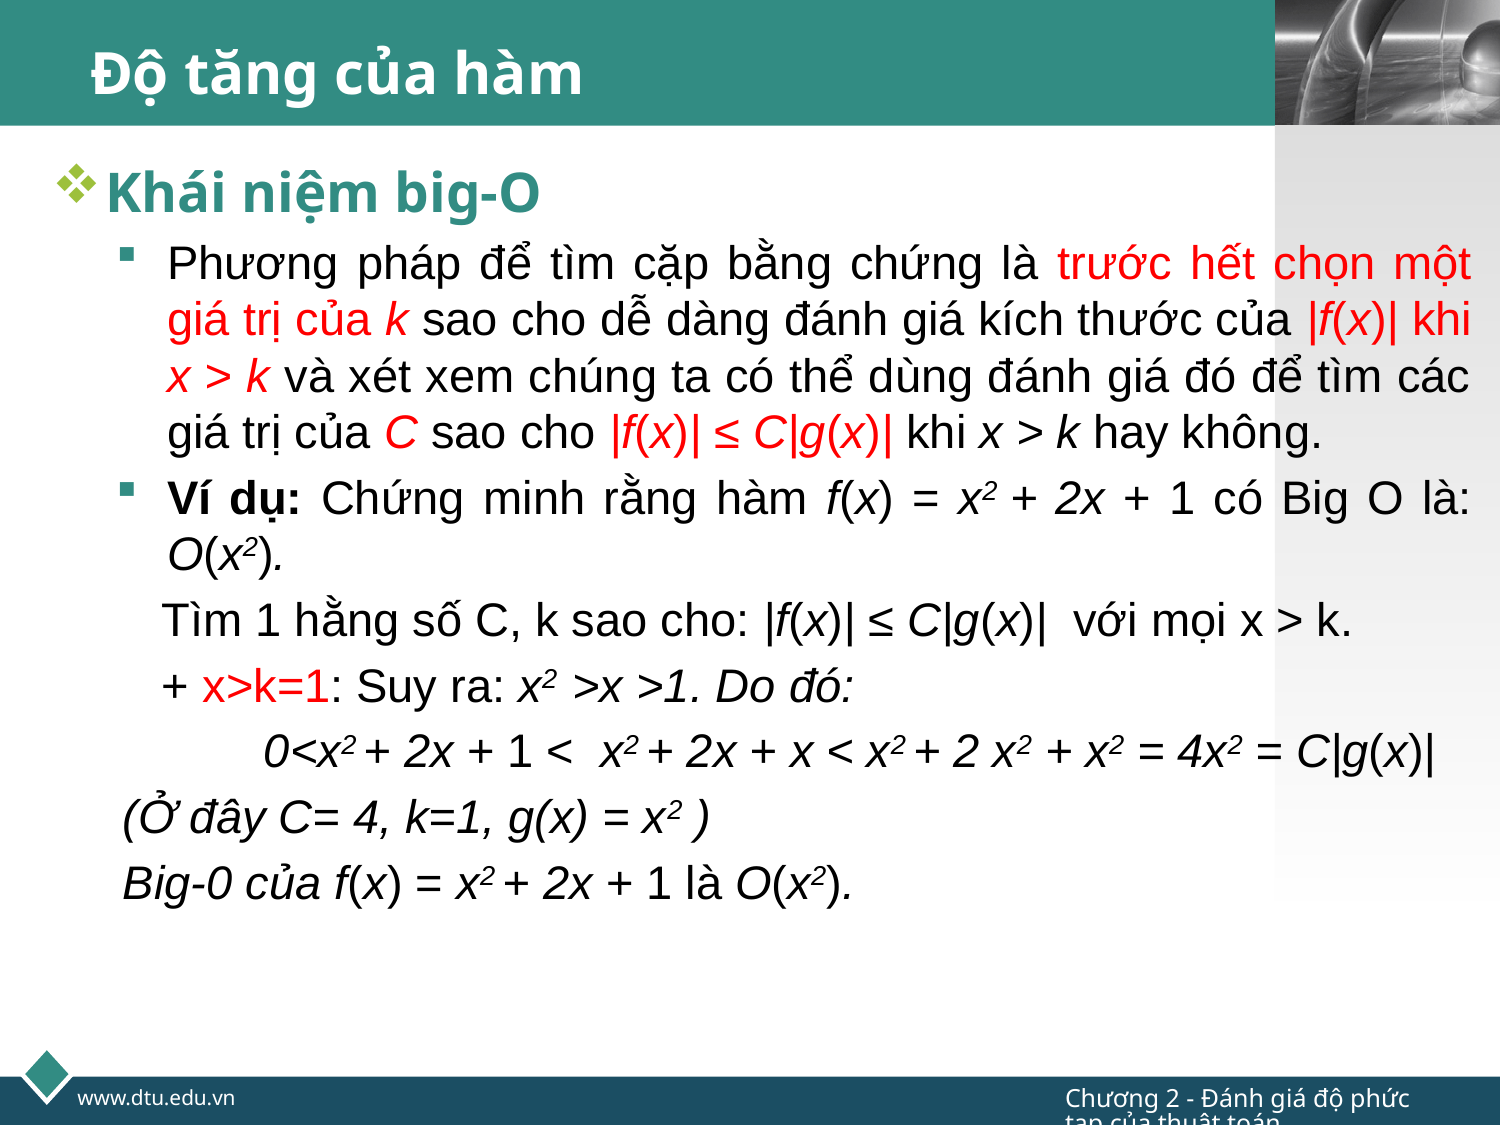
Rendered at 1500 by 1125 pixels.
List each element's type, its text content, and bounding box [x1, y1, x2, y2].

footer Chương 2 - Đánh giá độ phức tạp của thuật toán [1050, 1074, 1438, 1115]
picture [1275, 0, 1500, 125]
slide_number www.dtu.edu.vn [62, 1077, 463, 1113]
title Độ tăng của hàm [75, 24, 1425, 118]
list Khái niệm big-O Phương pháp để tìm cặp bằng chứng là trước hết chọn một giá trị của k sao cho dễ dàng đánh giá kích thước của |f(x)| khi x > k và xét xem chúng ta có thể dùng đánh giá đó để tìm các giá trị của C sao cho |f(x)| ≤ C|g(x)| khi x > k hay không. Ví dụ: Chứng minh rằng hàm f(x) = x2 + 2x + 1 có Big O là: O(x2). Tìm 1 hằng số C, k sao cho: |f(x)| ≤ C|g(x)| với mọi x > k. + x>k=1: Suy ra: x2 >x >1. Do đó: 0<x2 + 2x + 1 < x2 + 2x + x < x2 + 2 x2 + x2 = 4x2 = C|g(x)| (Ở đây C= 4, k=1, g(x) = x2 ) Big-0 của f(x) = x2 + 2x + 1 là O(x2). [37, 149, 1488, 988]
